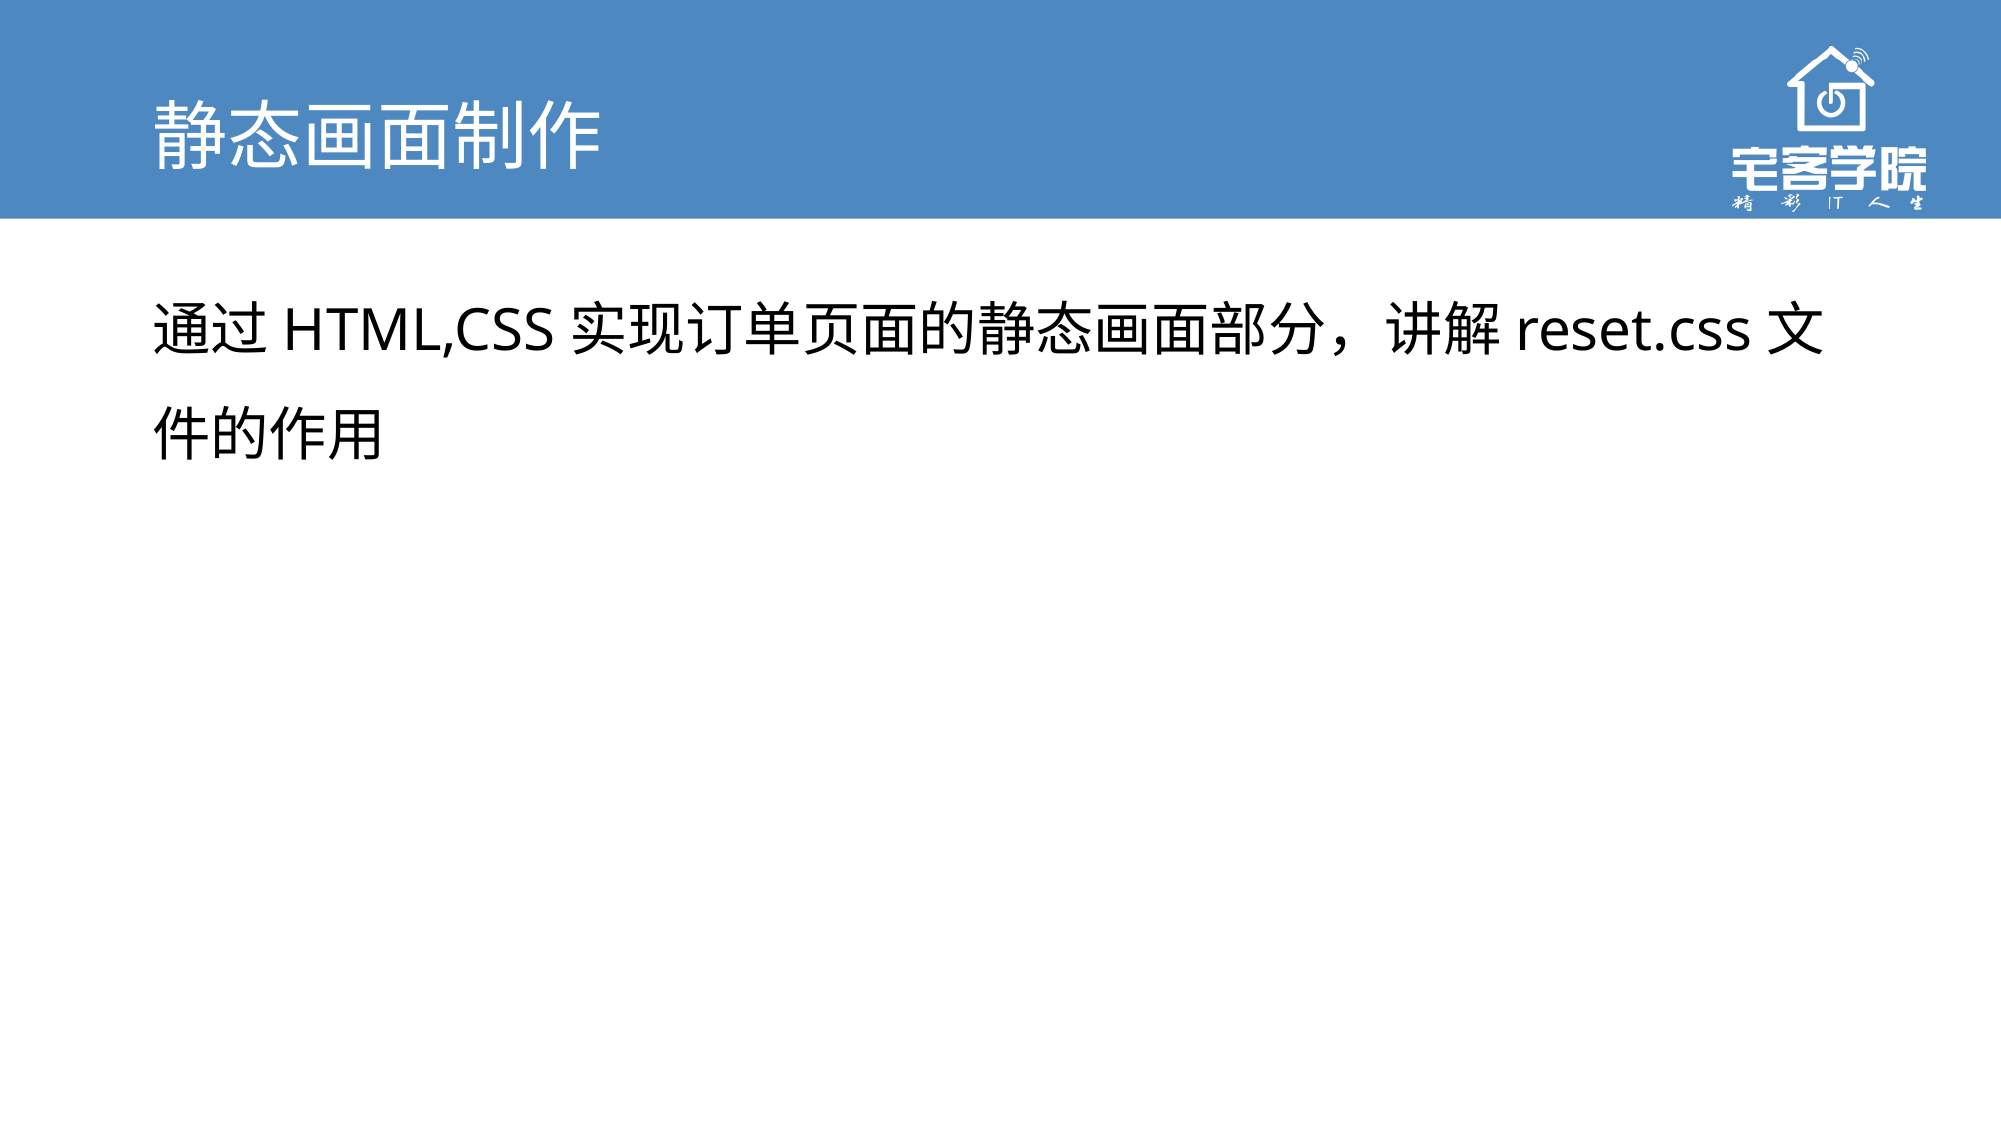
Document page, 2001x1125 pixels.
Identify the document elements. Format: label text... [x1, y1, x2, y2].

title 静态画面制作 [137, 59, 1674, 219]
list 通过HTML,CSS实现订单页面的静态画面部分，讲解reset.css文件的作用 [137, 249, 1863, 1032]
picture [1728, 26, 1930, 230]
